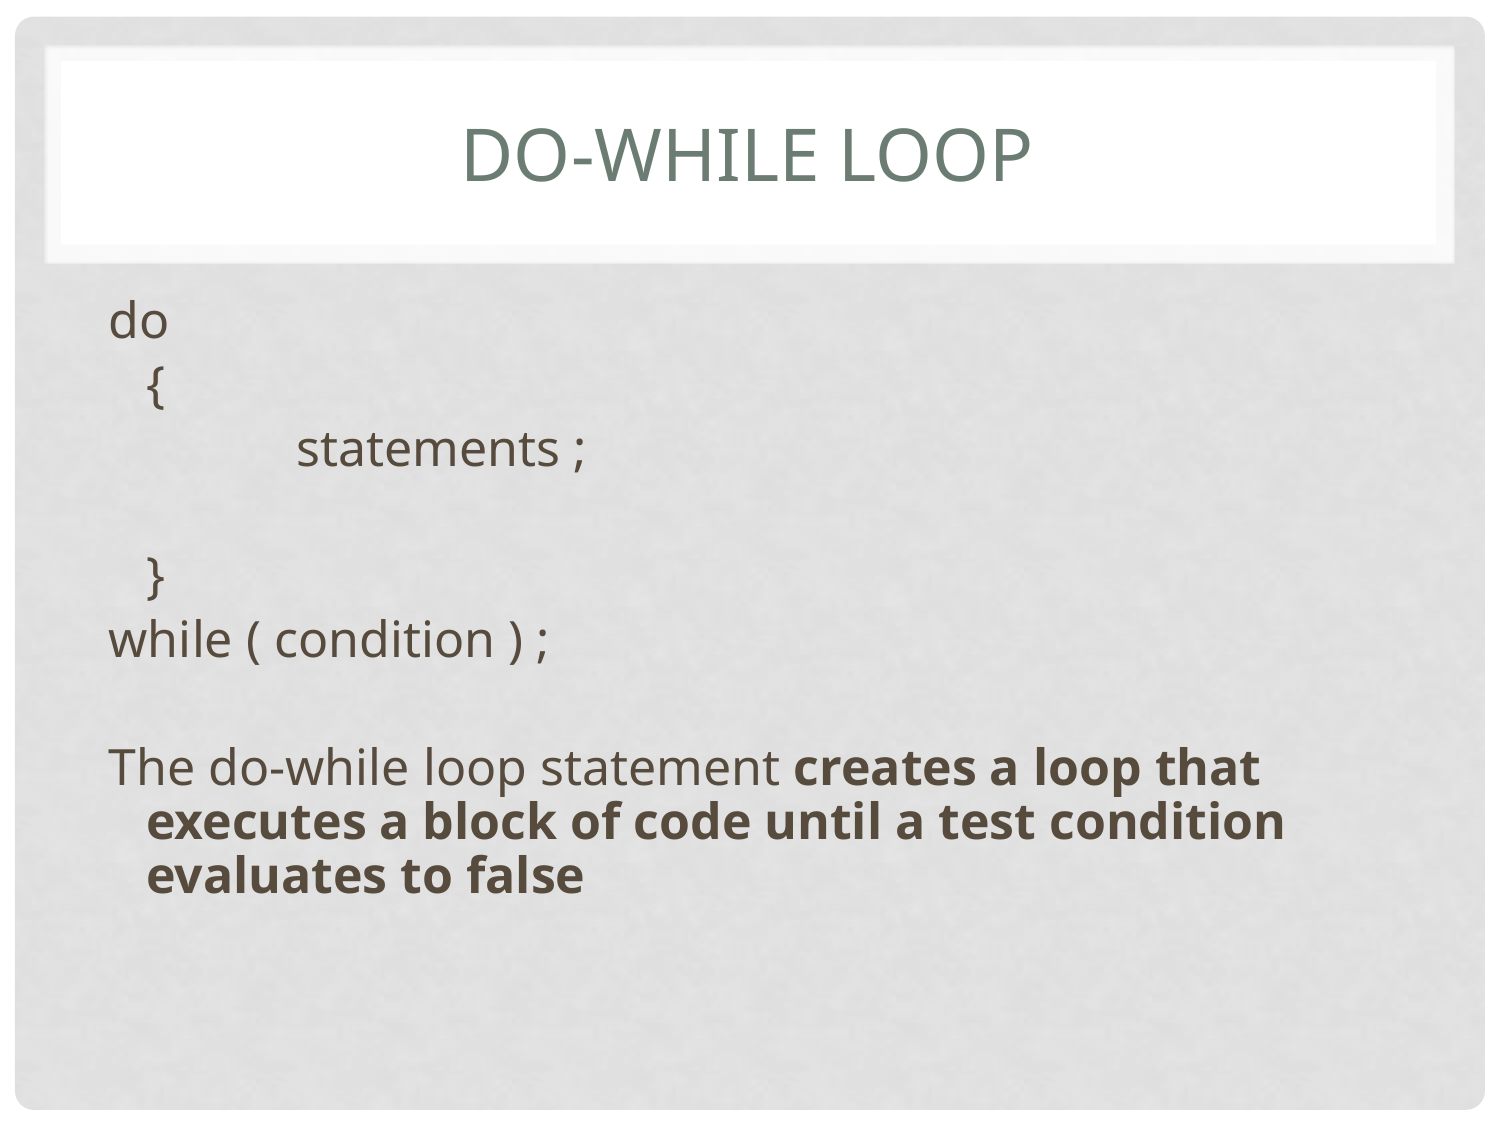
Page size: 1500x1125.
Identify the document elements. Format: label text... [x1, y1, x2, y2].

list do { statements ; } while ( condition ) ; The do-while loop statement creates a loop that executes a block of code until a test condition evaluates to false [75, 287, 1425, 1005]
title Do-while loop [69, 66, 1425, 238]
